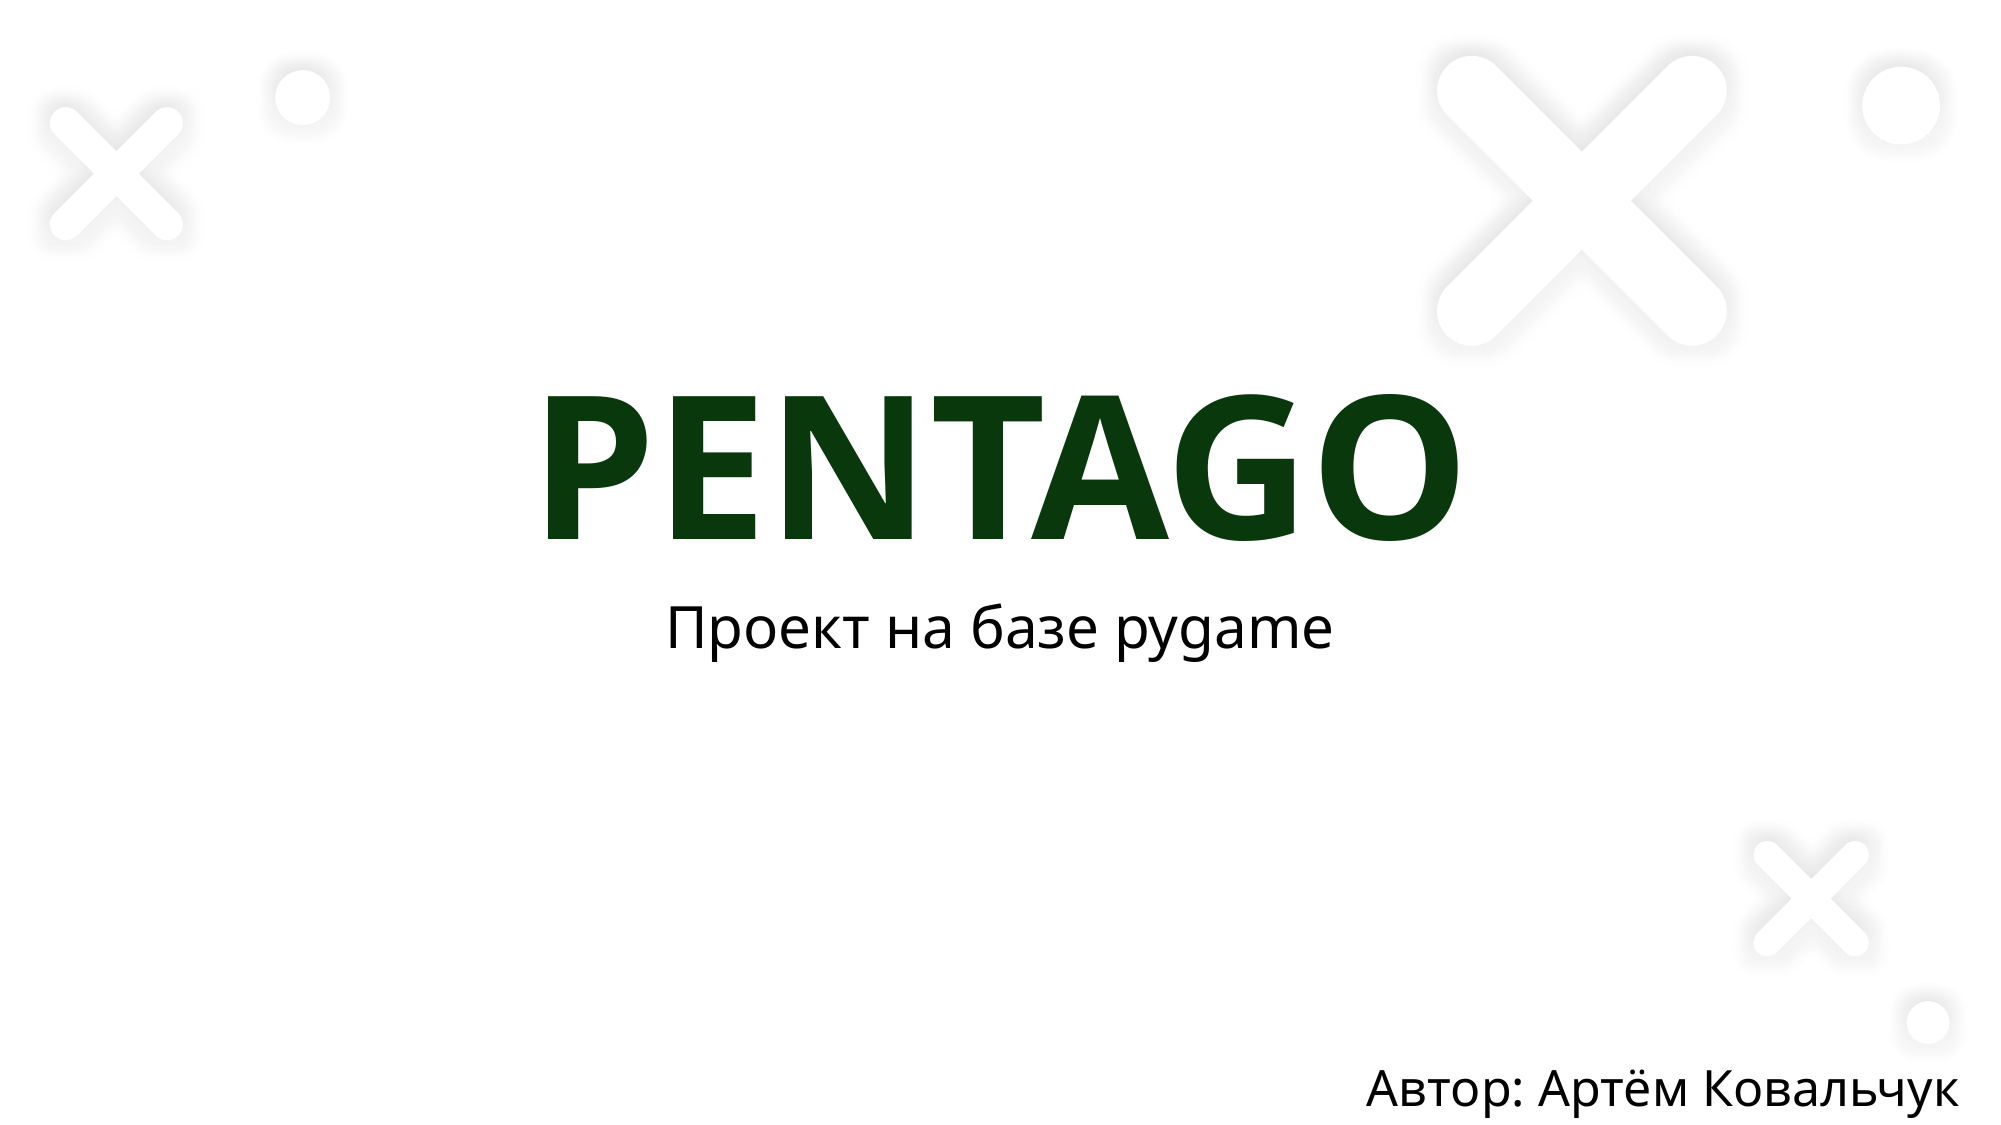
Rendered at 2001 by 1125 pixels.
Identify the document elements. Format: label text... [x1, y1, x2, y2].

subtitle Проект на базе pygame [249, 590, 1750, 863]
text_box Автор: Артём Ковальчук [1352, 1049, 2000, 1124]
title PENTAGO [249, 199, 1750, 590]
